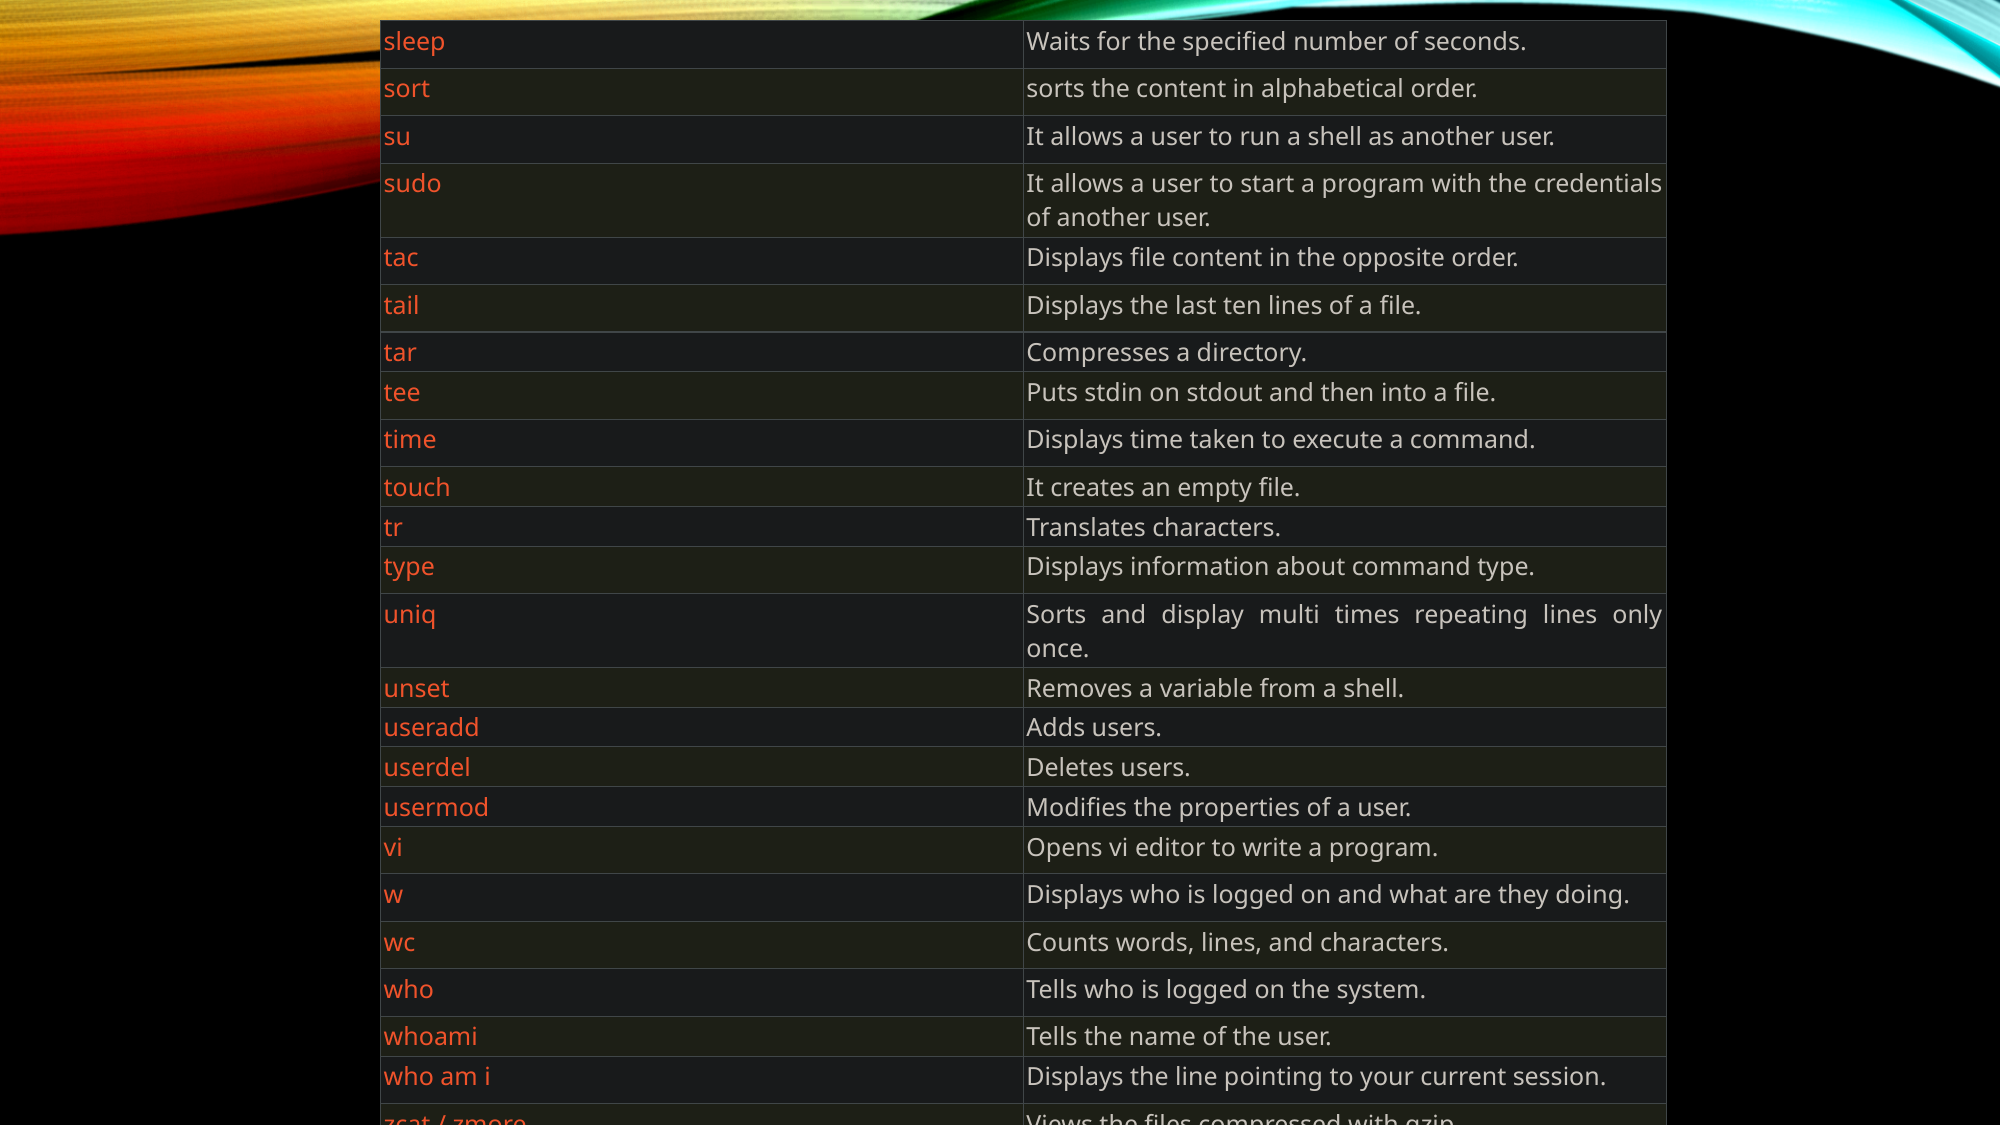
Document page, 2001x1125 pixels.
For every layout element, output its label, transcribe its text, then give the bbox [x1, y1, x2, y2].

table_cell Displays the line pointing to your current session. [1024, 1057, 1666, 1103]
table_cell tr [381, 507, 1023, 546]
table_cell It allows a user to run a shell as another user. [1024, 116, 1666, 163]
table_cell usermod [381, 787, 1023, 826]
table_cell Displays who is logged on and what are they doing. [1024, 874, 1666, 921]
table_cell Displays the last ten lines of a file. [1024, 285, 1666, 331]
table_cell tail [381, 285, 1023, 331]
table_header sleep [381, 21, 1023, 68]
table_cell Deletes users. [1024, 747, 1666, 786]
table_cell Compresses a directory. [1024, 333, 1666, 371]
table_cell It creates an empty file. [1024, 467, 1666, 506]
table_cell whoami [381, 1017, 1023, 1056]
table_cell Opens vi editor to write a program. [1024, 827, 1666, 873]
table_cell Translates characters. [1024, 507, 1666, 546]
table_cell wc [381, 922, 1023, 968]
table_cell who am i [381, 1057, 1023, 1103]
table_cell time [381, 420, 1023, 466]
table_cell Sorts and display multi times repeating lines only once. [1024, 594, 1666, 667]
table_cell Views the files compressed with gzip. [1024, 1104, 1666, 1125]
table_cell who [381, 969, 1023, 1016]
table_cell userdel [381, 747, 1023, 786]
table_cell sort [381, 69, 1023, 115]
table_cell zcat / zmore [381, 1104, 1023, 1125]
table_cell touch [381, 467, 1023, 506]
table_cell type [381, 547, 1023, 593]
table_cell vi [381, 827, 1023, 873]
table_cell tar [381, 333, 1023, 371]
table_header Waits for the specified number of seconds. [1024, 21, 1666, 68]
table_cell Tells who is logged on the system. [1024, 969, 1666, 1016]
table_cell Tells the name of the user. [1024, 1017, 1666, 1056]
table_cell useradd [381, 708, 1023, 746]
table_cell Removes a variable from a shell. [1024, 668, 1666, 707]
table_cell w [381, 874, 1023, 921]
table_cell Displays file content in the opposite order. [1024, 238, 1666, 284]
table_cell tee [381, 372, 1023, 419]
table_cell unset [381, 668, 1023, 707]
picture [0, 0, 2000, 237]
table_cell Displays time taken to execute a command. [1024, 420, 1666, 466]
table_cell sorts the content in alphabetical order. [1024, 69, 1666, 115]
table_cell Adds users. [1024, 708, 1666, 746]
table_cell sudo [381, 164, 1023, 237]
table_cell uniq [381, 594, 1023, 667]
table_cell tac [381, 238, 1023, 284]
table_cell Puts stdin on stdout and then into a file. [1024, 372, 1666, 419]
table_cell It allows a user to start a program with the credentials of another user. [1024, 164, 1666, 237]
table_cell Counts words, lines, and characters. [1024, 922, 1666, 968]
table_cell su [381, 116, 1023, 163]
table_cell Modifies the properties of a user. [1024, 787, 1666, 826]
table_cell Displays information about command type. [1024, 547, 1666, 593]
